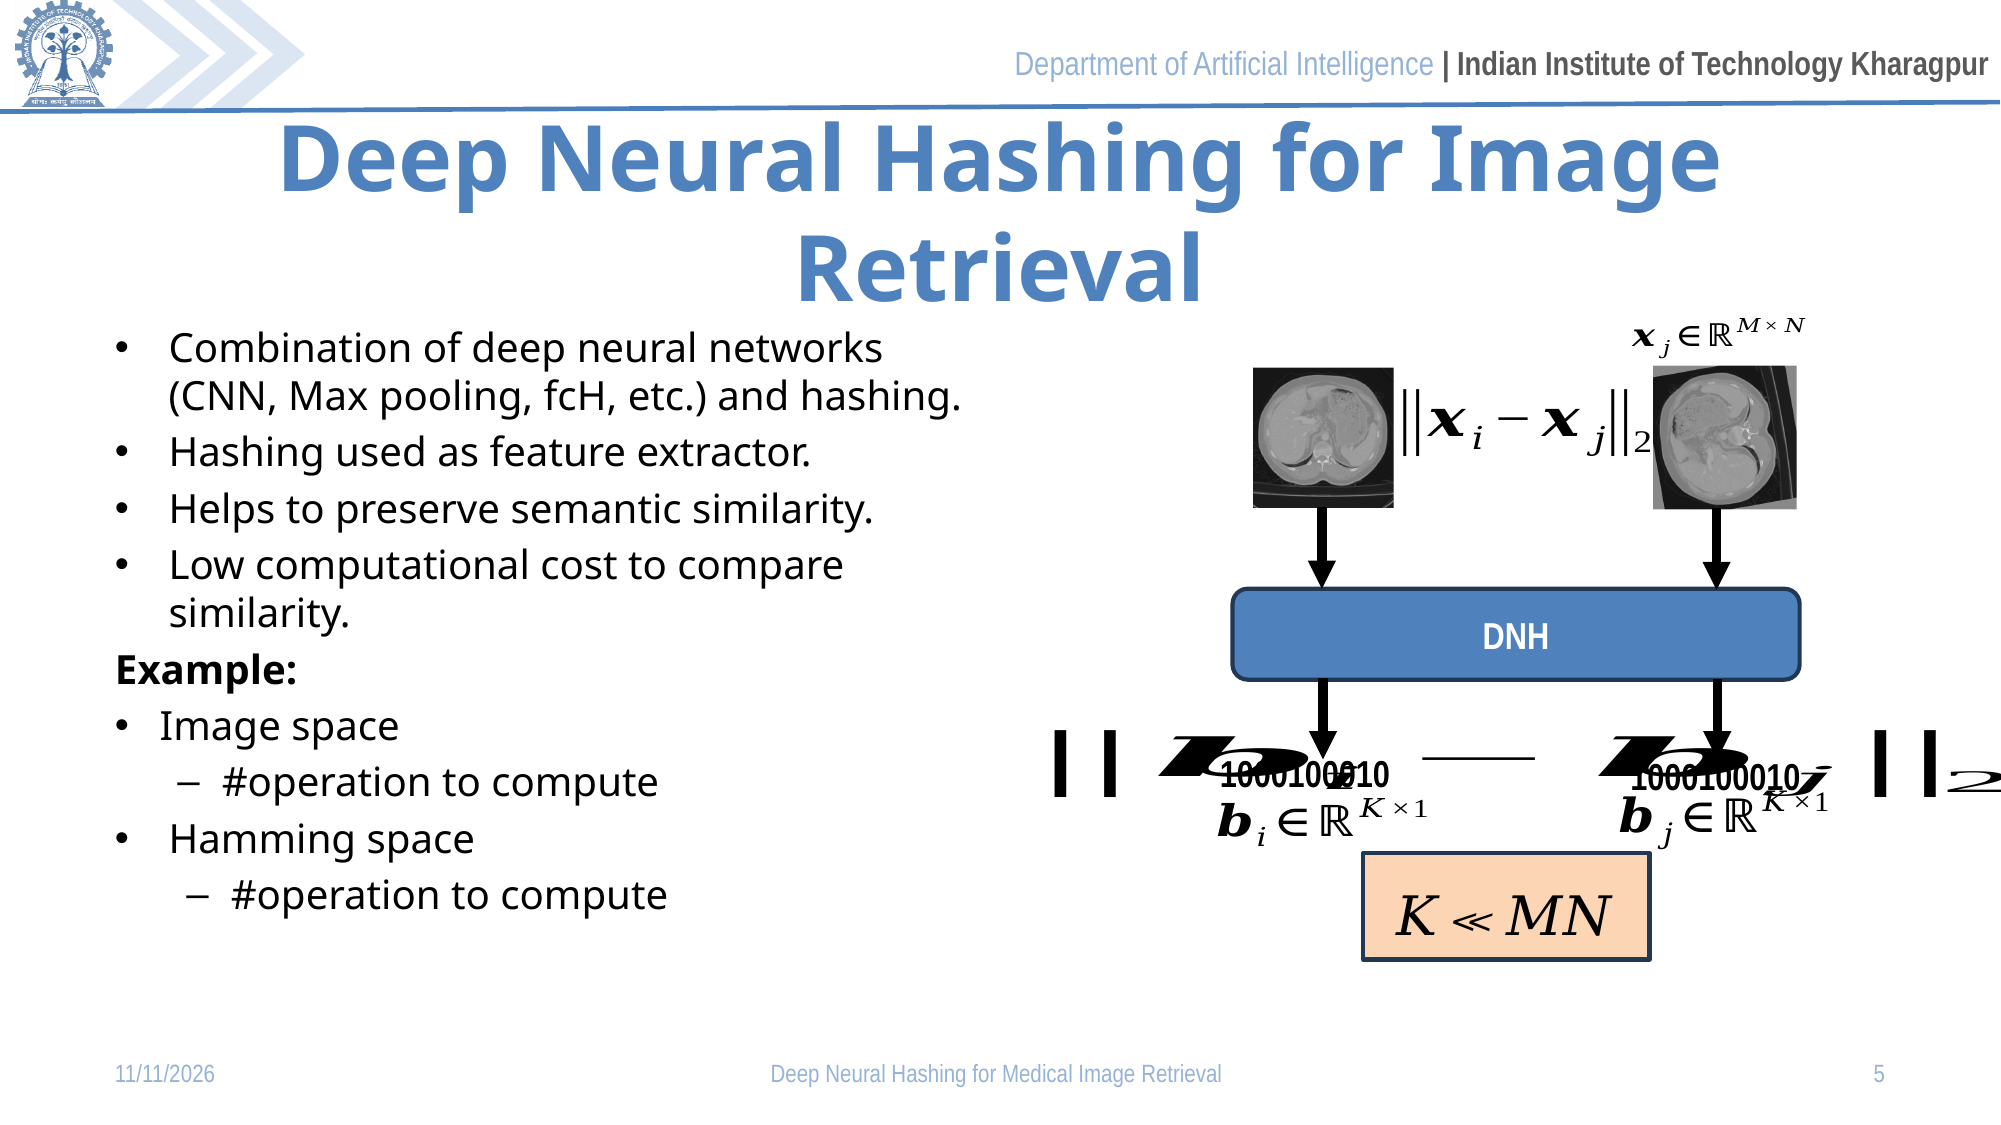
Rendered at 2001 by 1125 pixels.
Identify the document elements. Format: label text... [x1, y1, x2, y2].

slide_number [99, 1042, 432, 1103]
slide_number 5 [1433, 1042, 1900, 1103]
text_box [1015, 314, 2000, 960]
footer Deep Neural Hashing for Medical Image Retrieval [432, 1042, 1433, 1103]
title Deep Neural Hashing for Image Retrieval [99, 127, 1900, 293]
